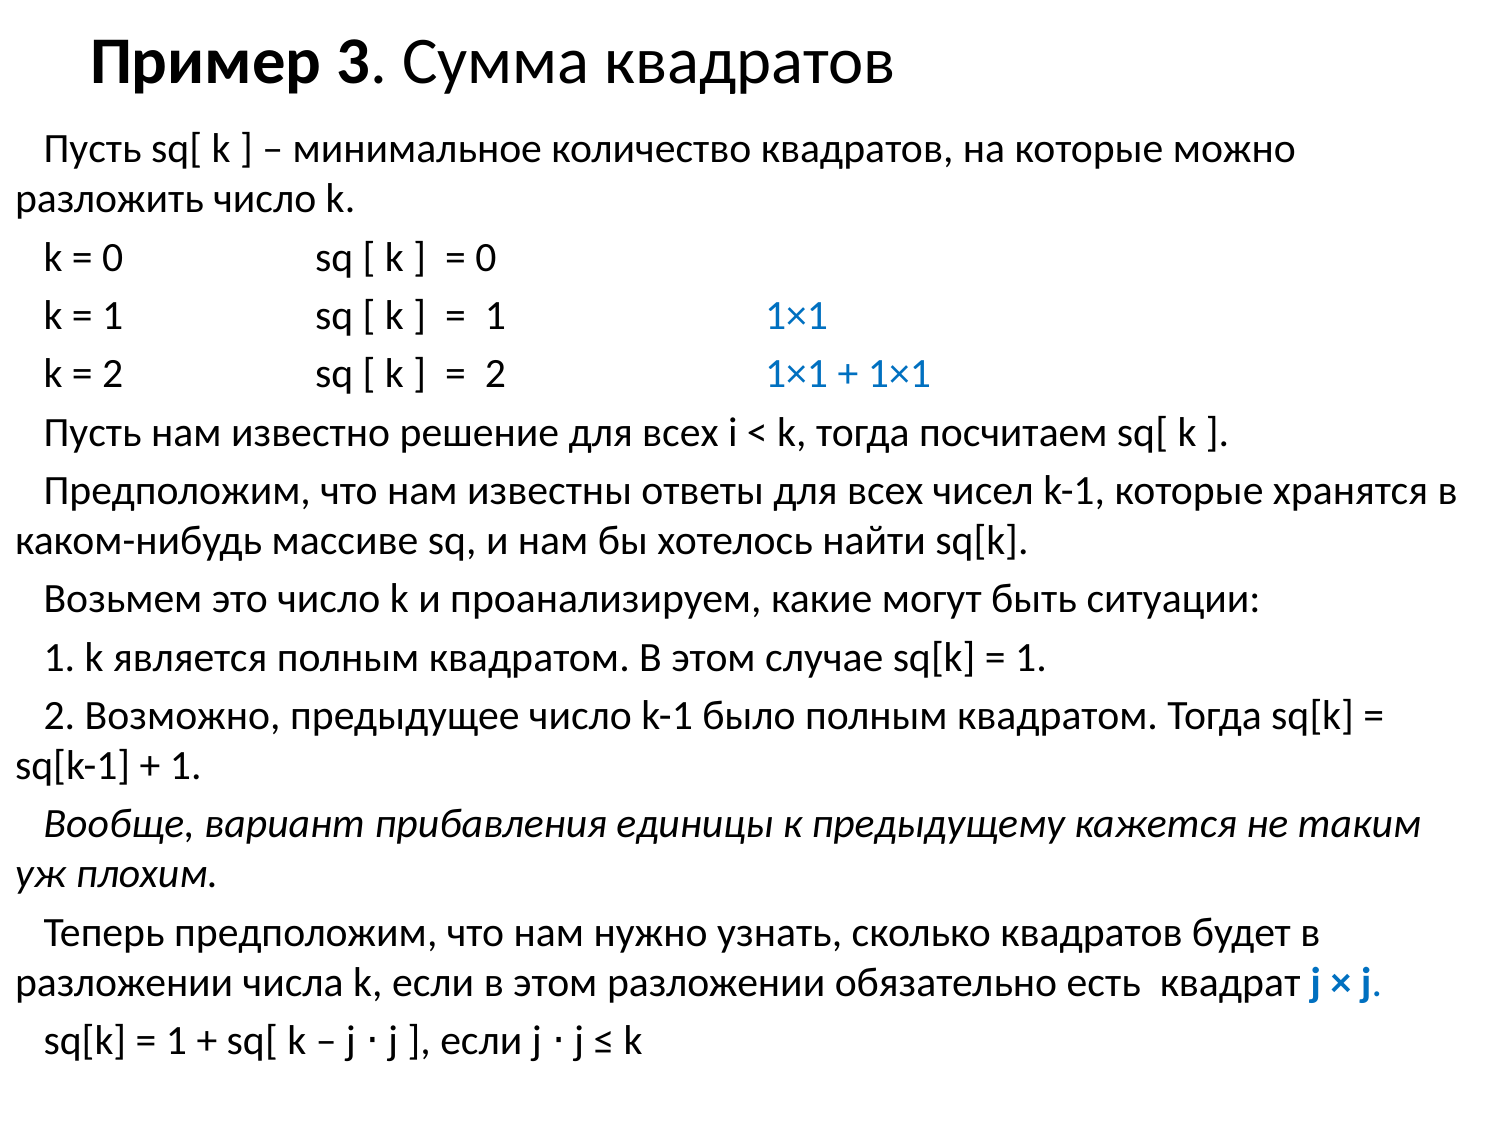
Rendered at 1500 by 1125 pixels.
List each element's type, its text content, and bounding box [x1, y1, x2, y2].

title Пример 3. Сумма квадратов [75, 0, 1425, 113]
list Пусть sq[ k ] – минимальное количество квадратов, на которые можно разложить число k. k = 0 sq [ k ] = 0 k = 1 sq [ k ] = 1 1×1 k = 2 sq [ k ] = 2 1×1 + 1×1 Пусть нам известно решение для всех i < k, тогда посчитаем sq[ k ]. Предположим, что нам известны ответы для всех чисел k-1, которые хранятся в каком-нибудь массиве sq, и нам бы хотелось найти sq[k]. Возьмем это число k и проанализируем, какие могут быть ситуации: 1. k является полным квадратом. В этом случае sq[k] = 1. 2. Возможно, предыдущее число k-1 было полным квадратом. Тогда sq[k] = sq[k-1] + 1. Вообще, вариант прибавления единицы к предыдущему кажется не таким уж плохим. Теперь предположим, что нам нужно узнать, сколько квадратов будет в разложении числа k, если в этом разложении обязательно есть квадрат j × j. sq[k] = 1 + sq[ k – j ⋅ j ], если j ⋅ j ≤ k [0, 113, 1483, 1102]
